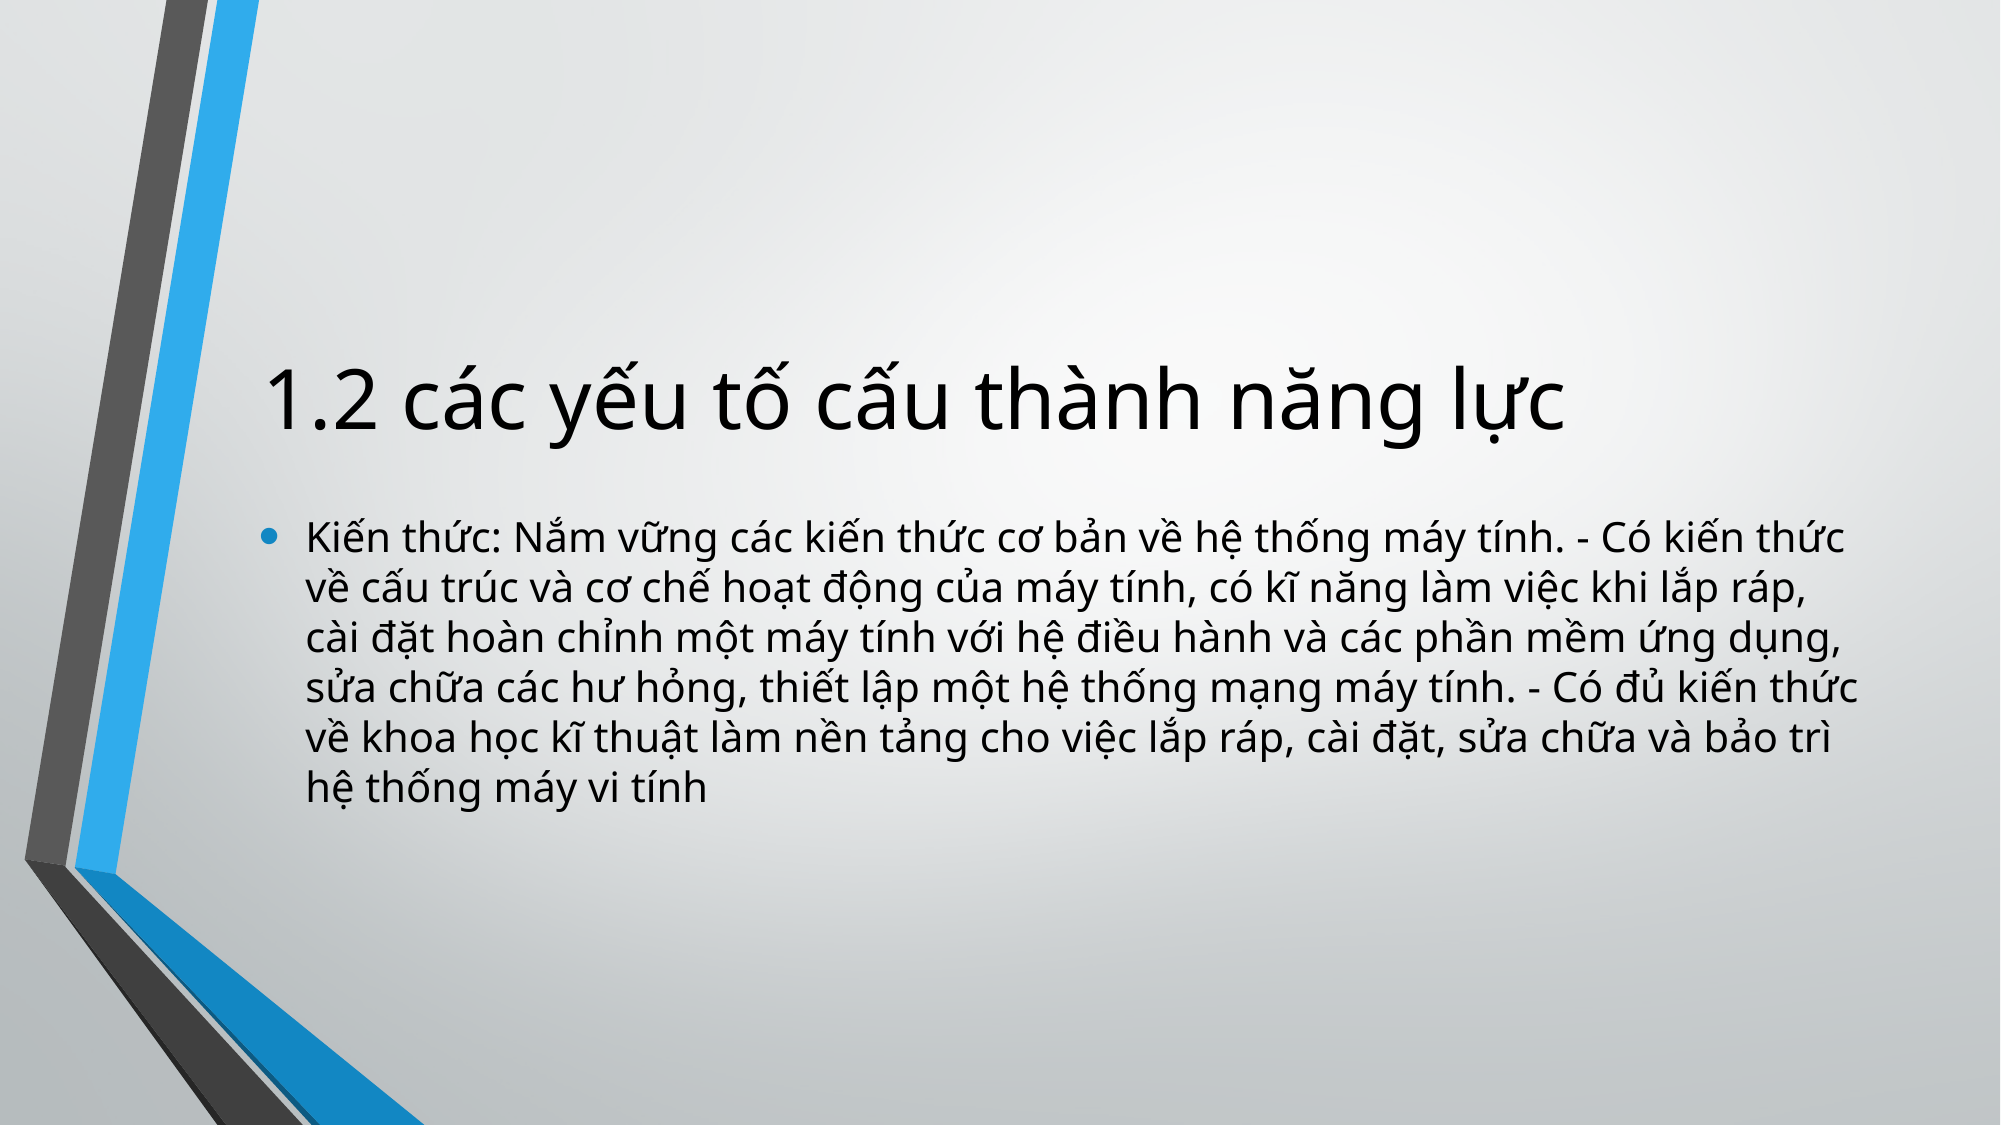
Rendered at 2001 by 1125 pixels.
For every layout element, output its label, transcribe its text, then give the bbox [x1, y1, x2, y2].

list Kiến thức: Nắm vững các kiến thức cơ bản về hệ thống máy tính. - Có kiến thức về cấu trúc và cơ chế hoạt động của máy tính, có kĩ năng làm việc khi lắp ráp, cài đặt hoàn chỉnh một máy tính với hệ điều hành và các phần mềm ứng dụng, sửa chữa các hư hỏng, thiết lập một hệ thống mạng máy tính. - Có đủ kiến thức về khoa học kĩ thuật làm nền tảng cho việc lắp ráp, cài đặt, sửa chữa và bảo trì hệ thống máy vi tính [243, 359, 1887, 1045]
title 1.2 các yếu tố cấu thành năng lực [93, 215, 1737, 577]
